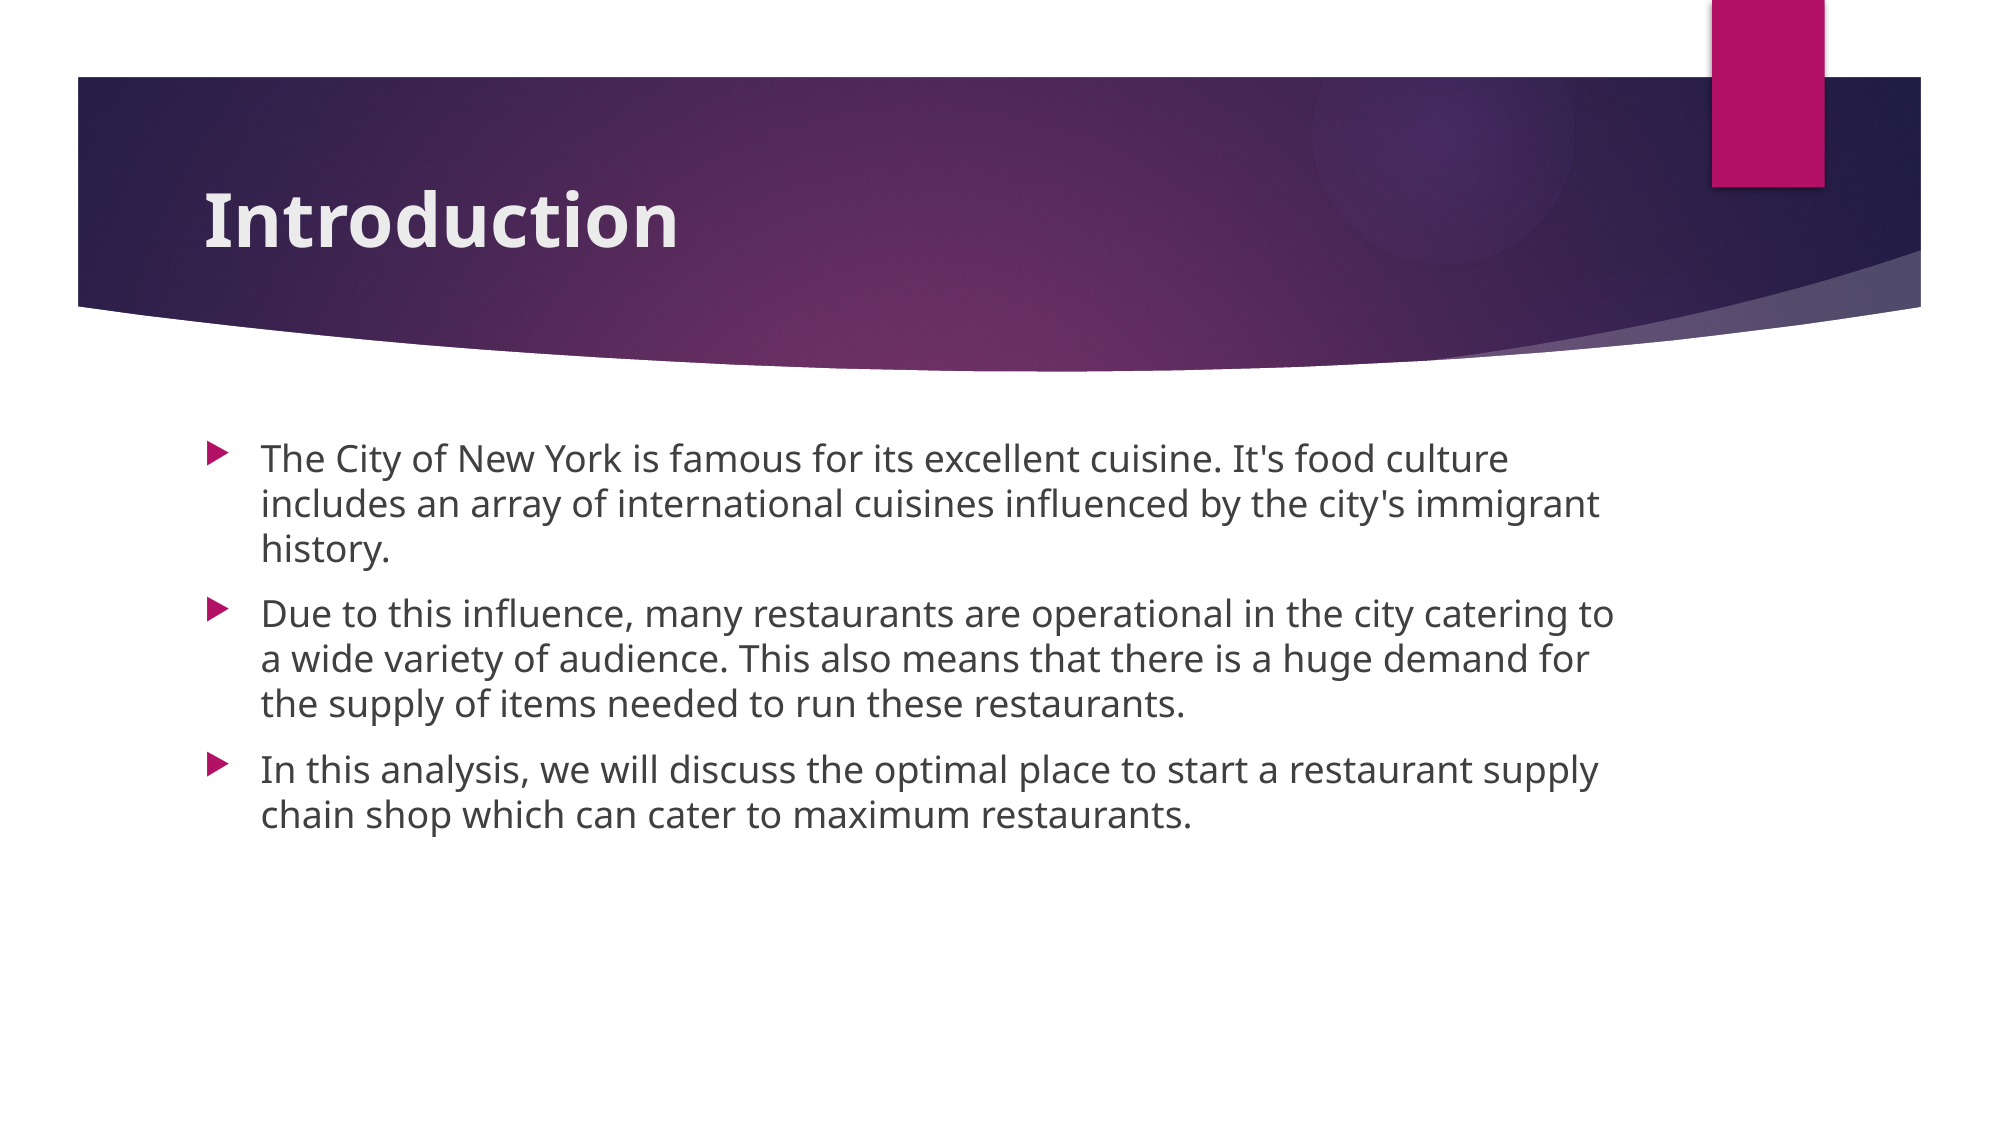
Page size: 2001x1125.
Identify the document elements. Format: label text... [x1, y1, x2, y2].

list The City of New York is famous for its excellent cuisine. It's food culture includes an array of international cuisines influenced by the city's immigrant history. Due to this influence, many restaurants are operational in the city catering to a wide variety of audience. This also means that there is a huge demand for the supply of items needed to run these restaurants. In this analysis, we will discuss the optimal place to start a restaurant supply chain shop which can cater to maximum restaurants. [189, 427, 1638, 988]
title Introduction [189, 159, 1627, 276]
